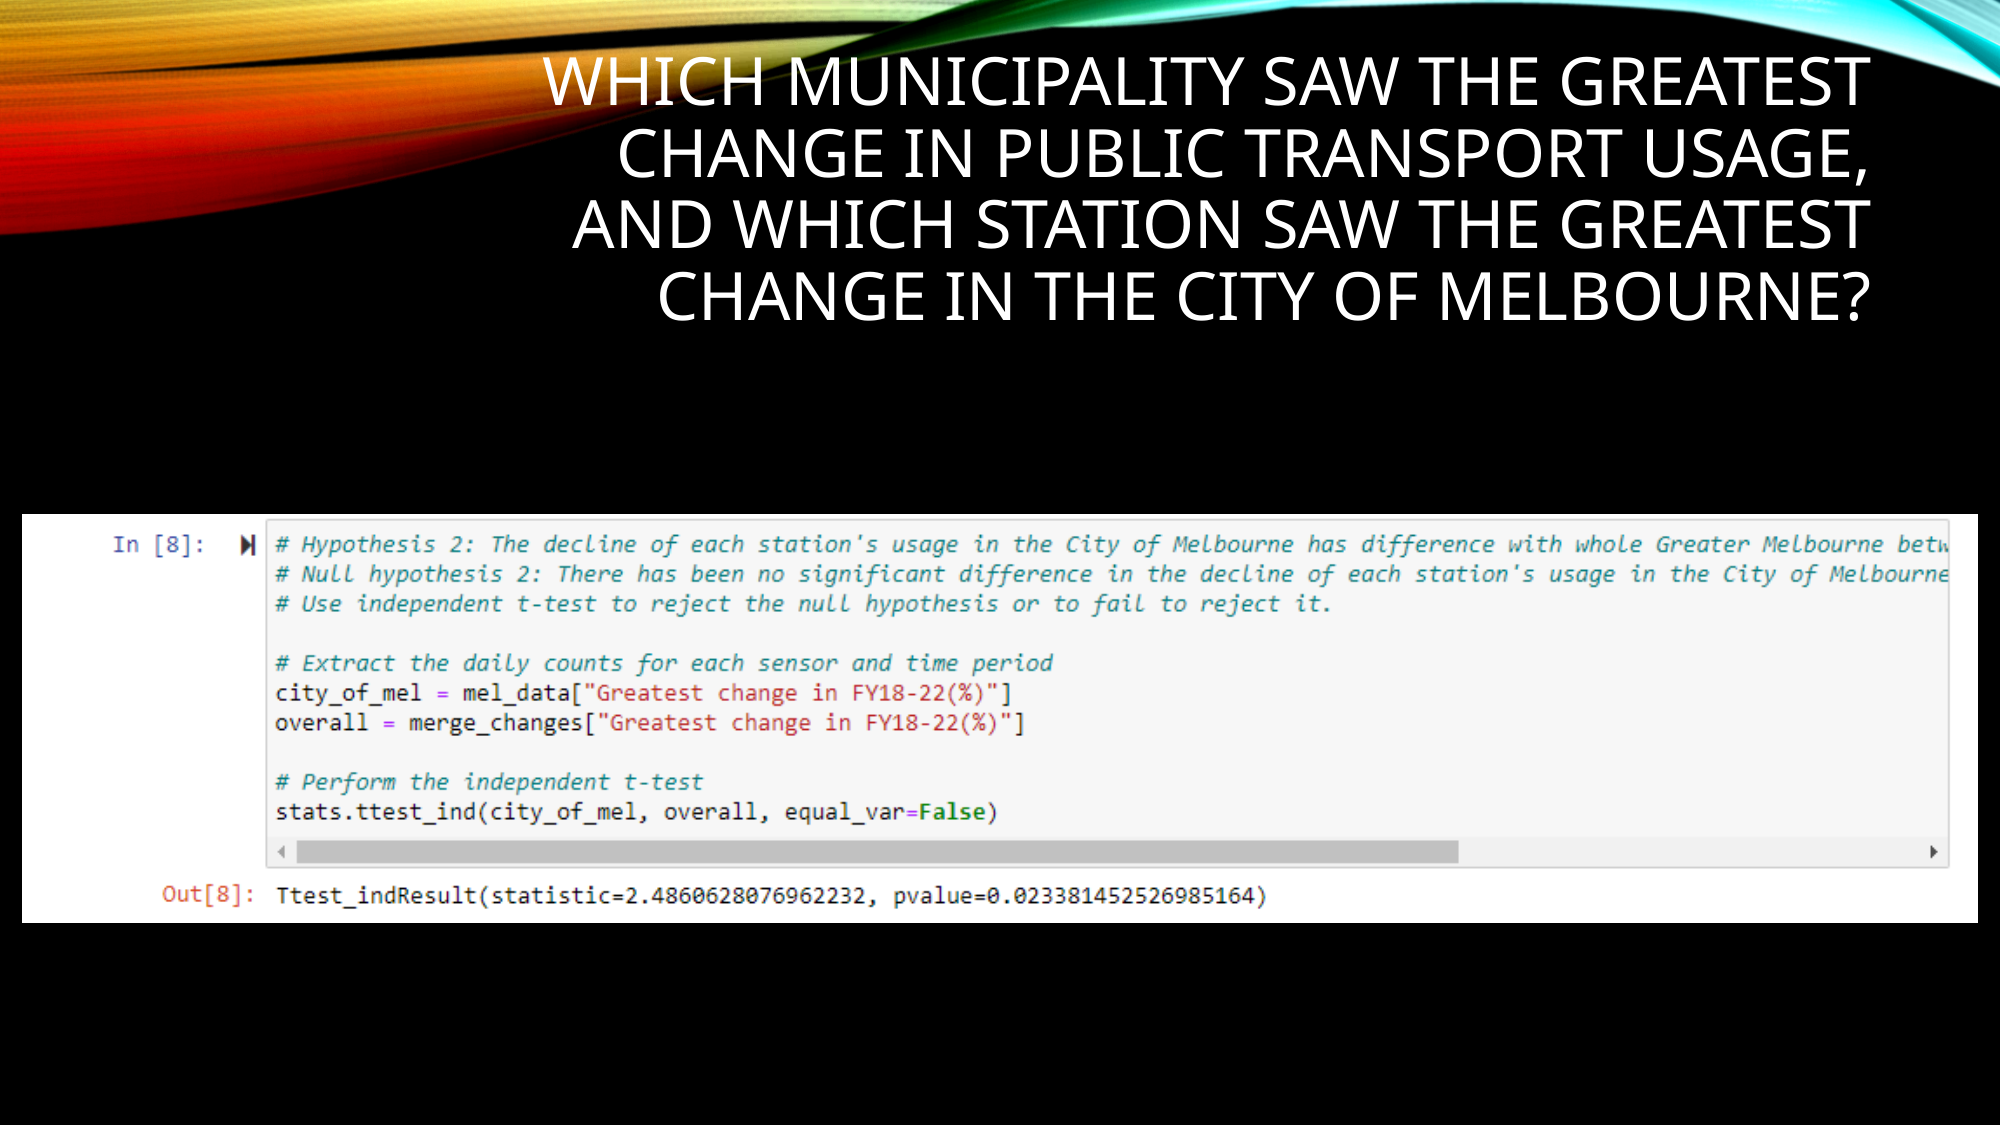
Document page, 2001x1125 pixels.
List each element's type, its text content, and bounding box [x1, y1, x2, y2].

picture [0, 0, 2000, 237]
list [21, 514, 1978, 923]
title Which municipality saw the greatest change in public transport usage, and which station saw the greatest change in the City of Melbourne? [474, 125, 1888, 338]
